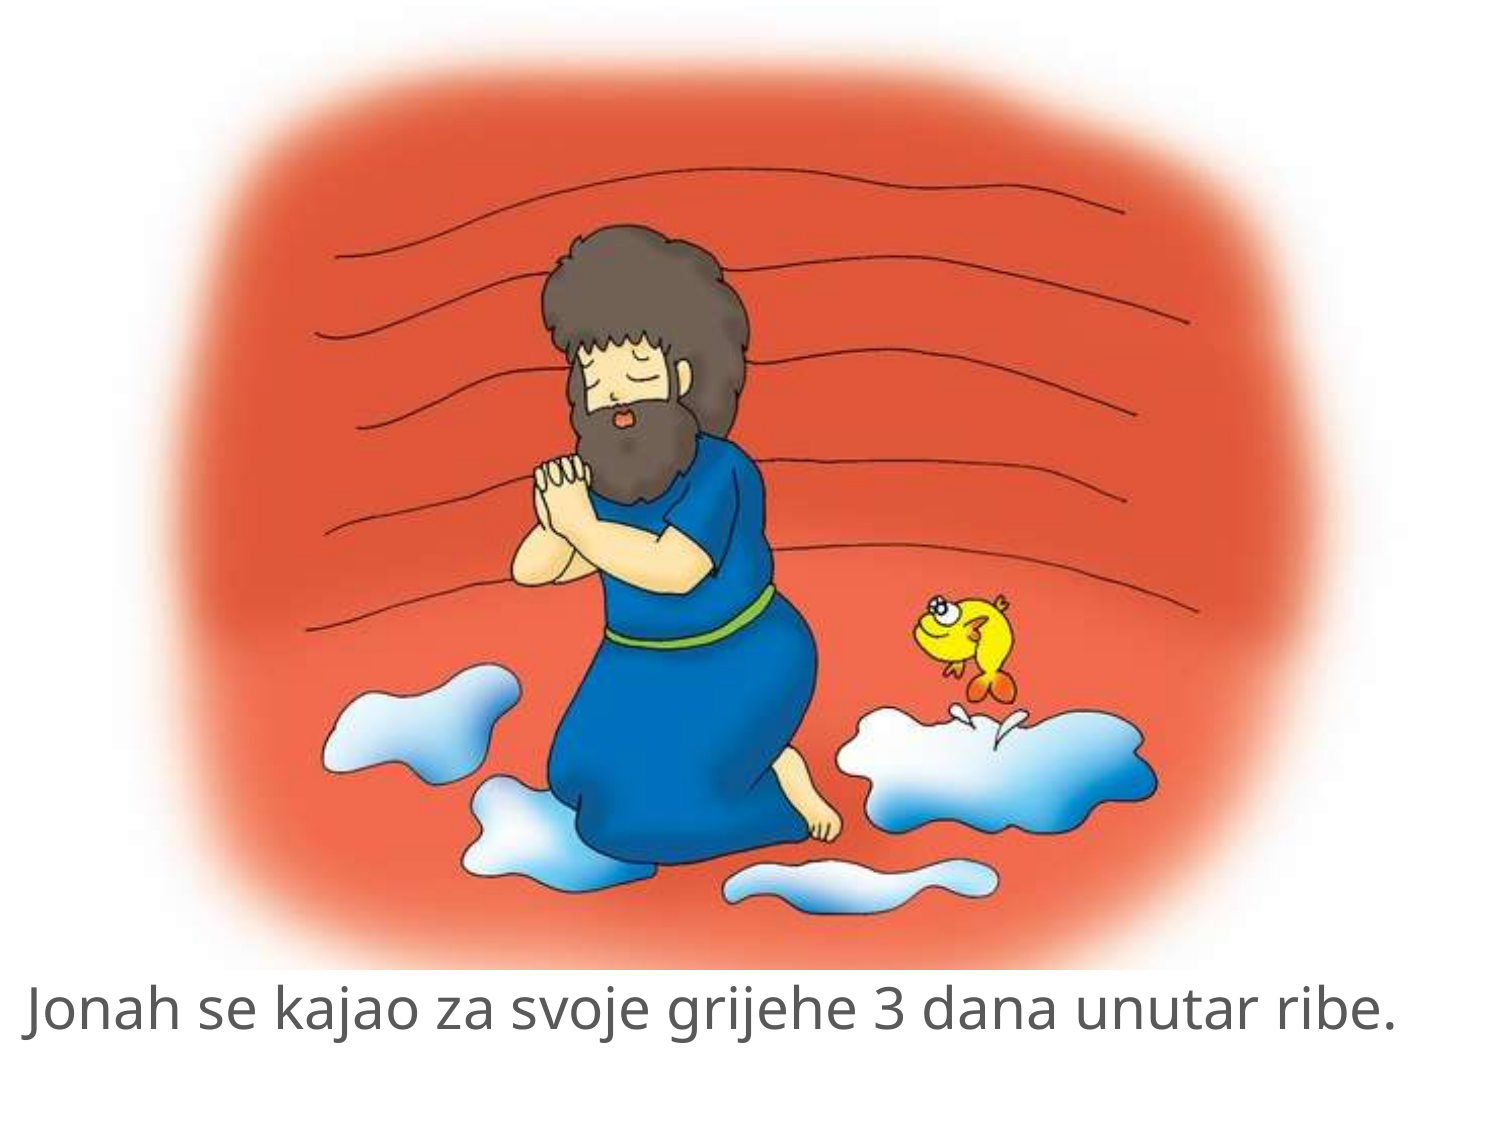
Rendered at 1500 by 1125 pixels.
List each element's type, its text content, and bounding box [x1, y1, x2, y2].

text_box Jonah se kajao za svoje grijehe 3 dana unutar ribe. [11, 964, 1498, 1049]
picture [96, 5, 1413, 971]
